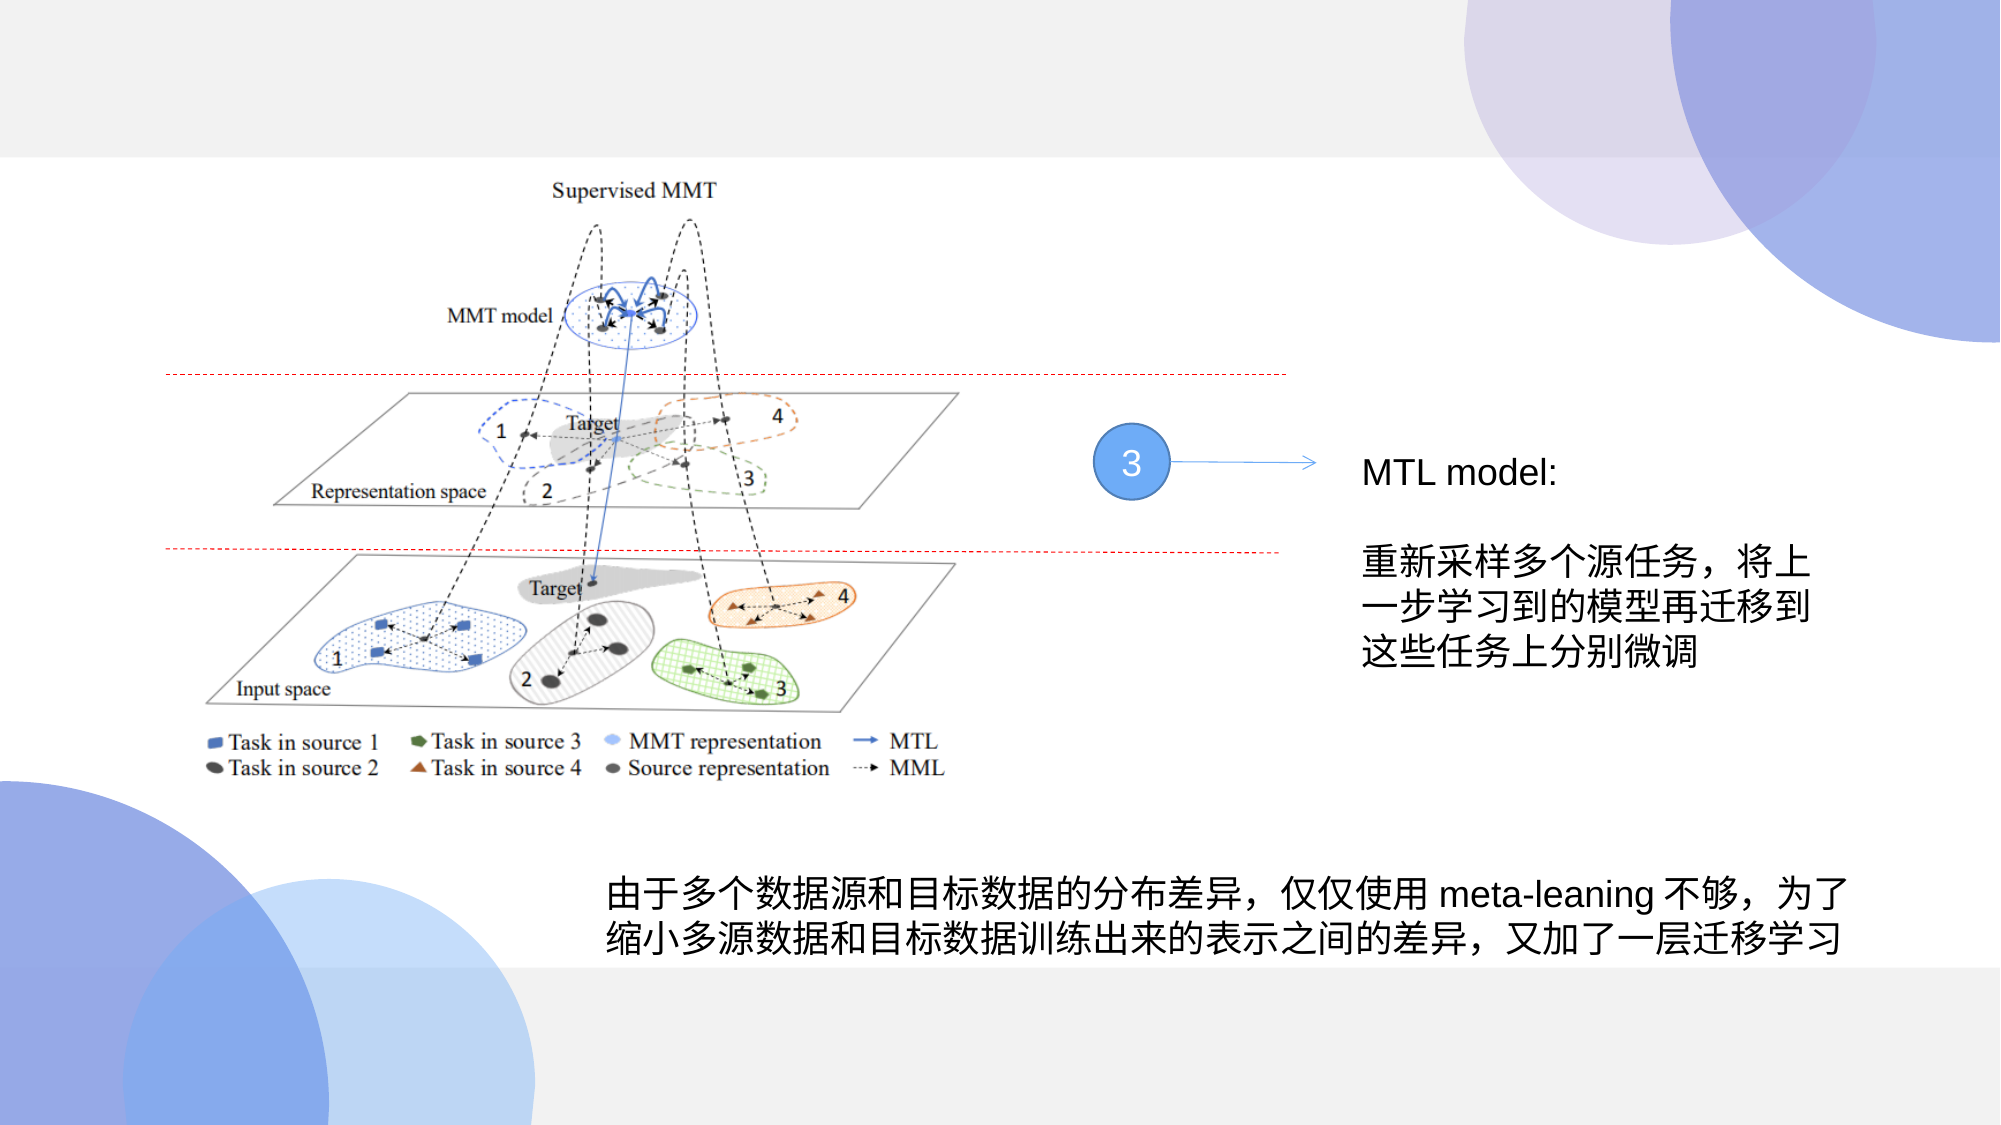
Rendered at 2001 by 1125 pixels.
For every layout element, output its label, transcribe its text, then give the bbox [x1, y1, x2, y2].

text_box 3 [1092, 422, 1171, 501]
picture [197, 176, 975, 374]
text_box MTL model: 重新采样多个源任务，将上一步学习到的模型再迁移到这些任务上分别微调 [1346, 440, 1837, 681]
text_box 由于多个数据源和目标数据的分布差异，仅仅使用meta-leaning不够，为了缩小多源数据和目标数据训练出来的表示之间的差异，又加了一层迁移学习 [590, 862, 1875, 968]
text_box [165, 548, 1282, 553]
picture [197, 553, 975, 788]
picture [197, 375, 975, 548]
